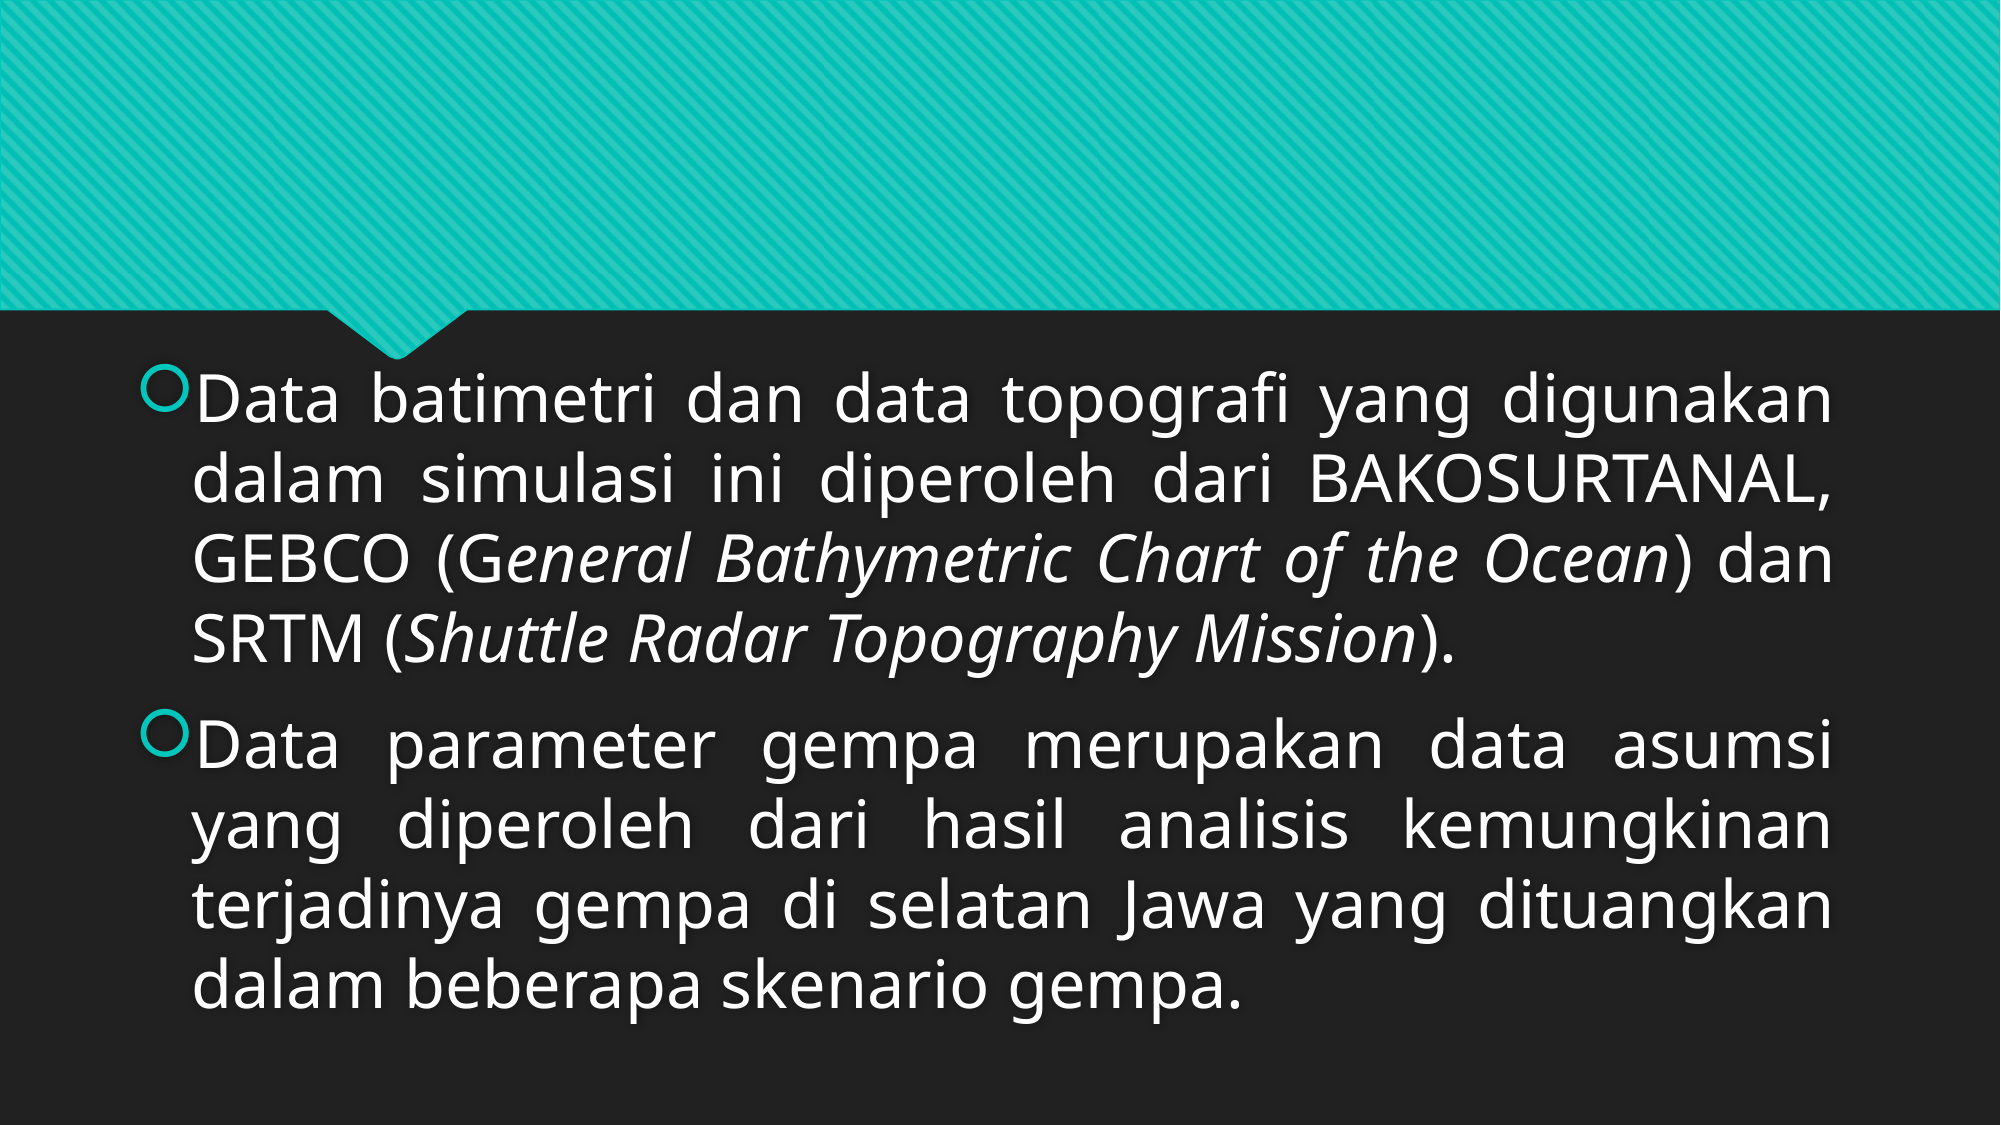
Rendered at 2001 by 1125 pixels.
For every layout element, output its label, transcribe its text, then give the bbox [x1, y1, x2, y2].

list Data batimetri dan data topografi yang digunakan dalam simulasi ini diperoleh dari BAKOSURTANAL, GEBCO (General Bathymetric Chart of the Ocean) dan SRTM (Shuttle Radar Topography Mission). Data parameter gempa merupakan data asumsi yang diperoleh dari hasil analisis kemungkinan terjadinya gempa di selatan Jawa yang dituangkan dalam beberapa skenario gempa. [120, 307, 1852, 1071]
